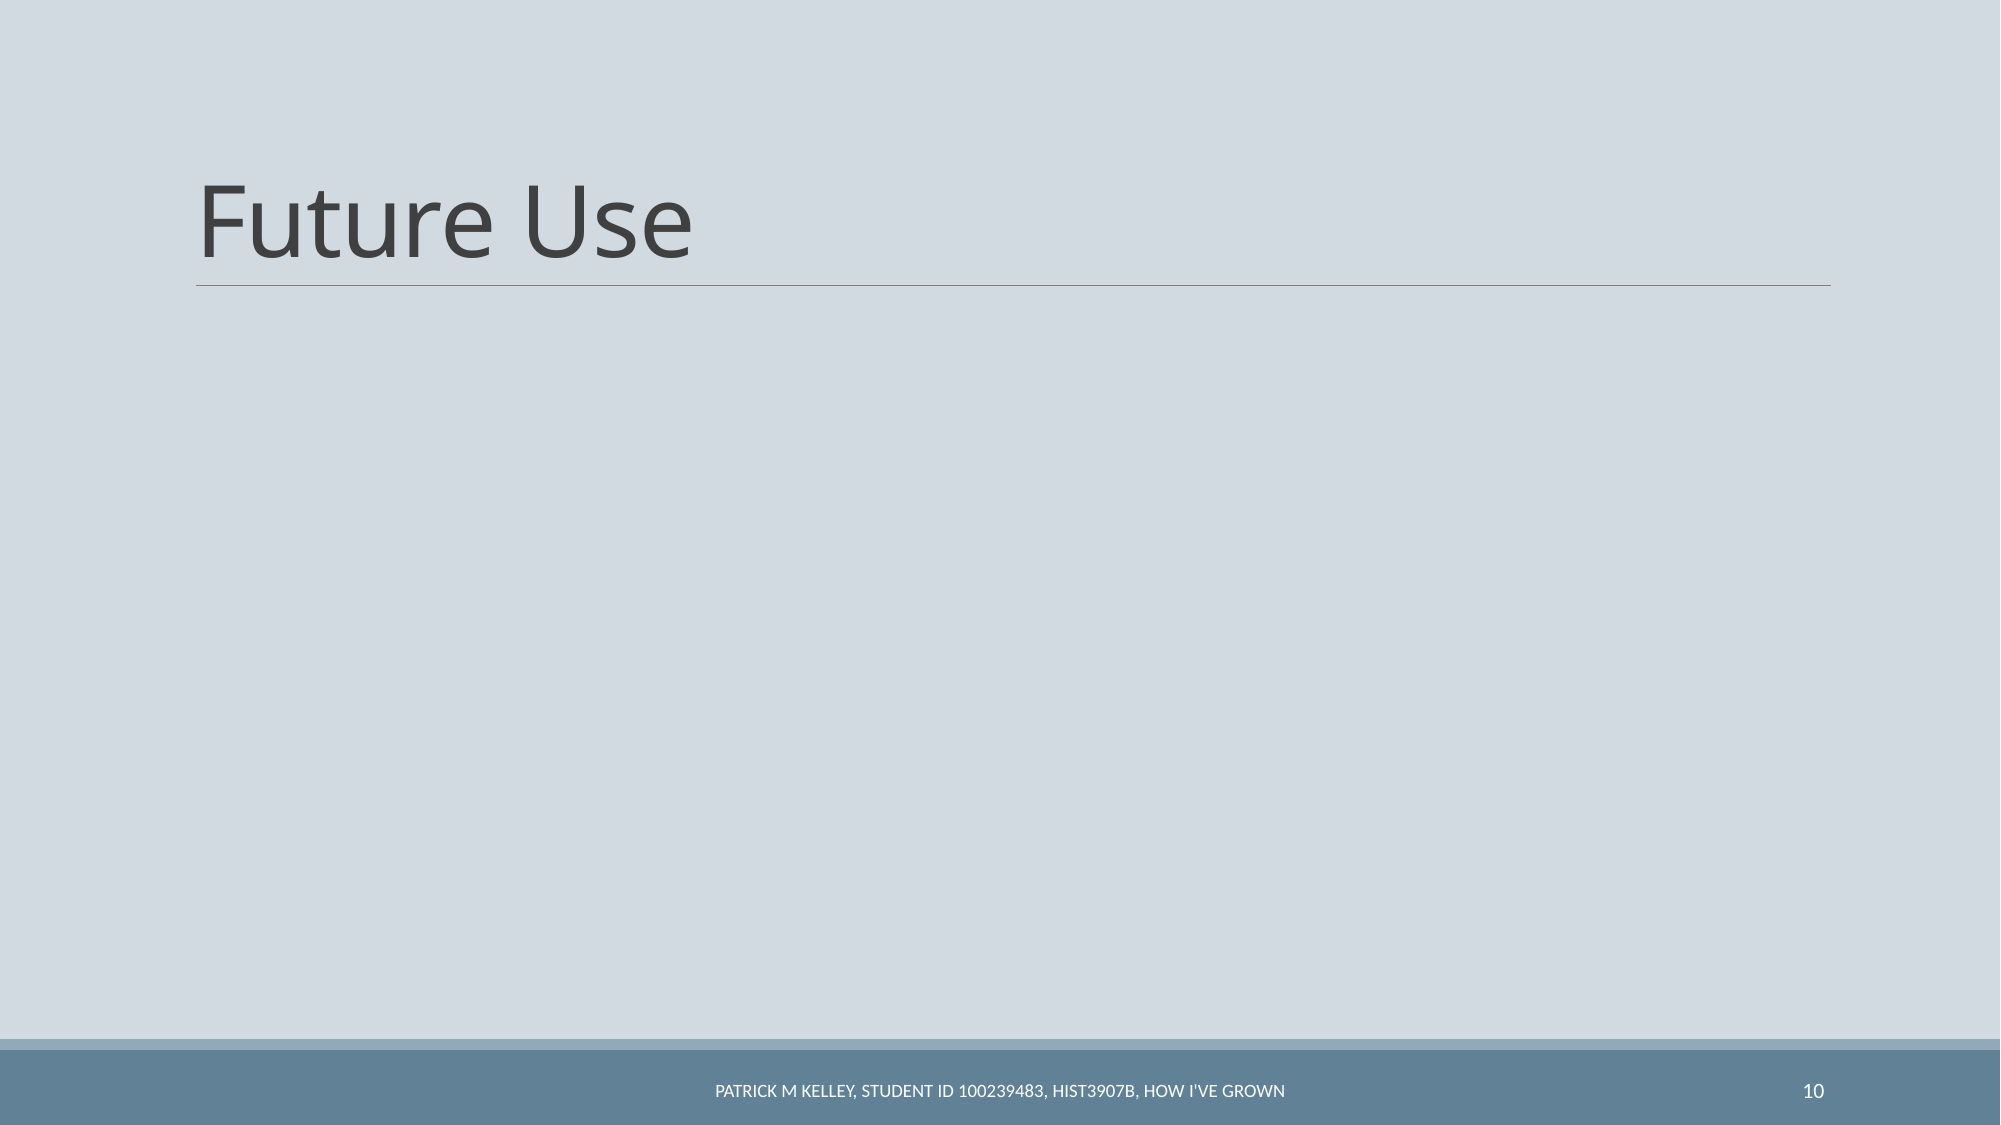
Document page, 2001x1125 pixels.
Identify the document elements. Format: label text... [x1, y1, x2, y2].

title Future Use [180, 47, 1830, 285]
slide_number 10 [1624, 1059, 1840, 1120]
footer Patrick M Kelley, Student ID 100239483, HIST3907B, How I've Grown [604, 1059, 1396, 1120]
